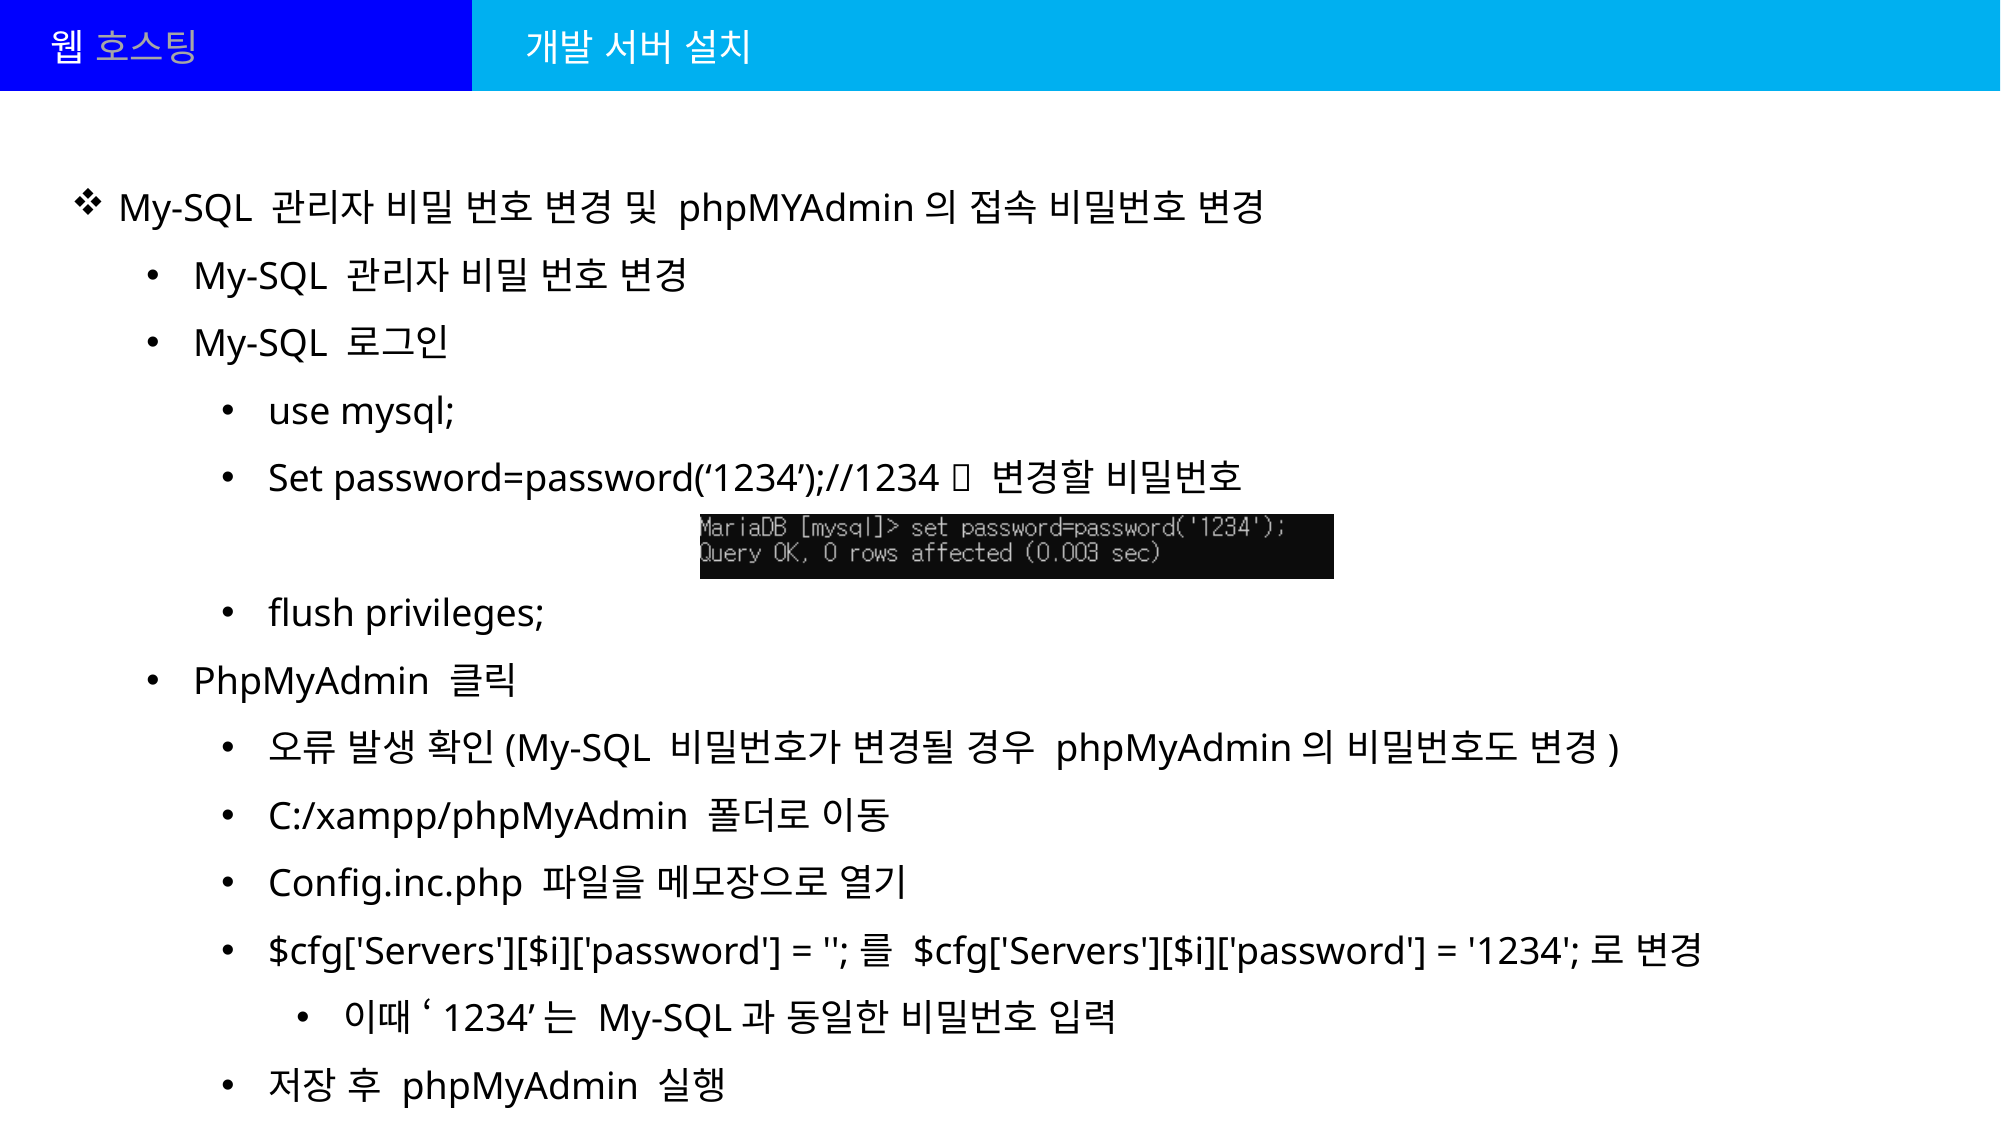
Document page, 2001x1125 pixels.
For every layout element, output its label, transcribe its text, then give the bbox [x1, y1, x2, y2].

text_box 웹 호스팅 [35, 16, 214, 77]
picture [700, 514, 1334, 579]
text_box 개발 서버 설치 [510, 16, 769, 77]
text_box My-SQL 관리자 비밀 번호 변경 및 phpMYAdmin의 접속 비밀번호 변경 My-SQL 관리자 비밀 번호 변경 My-SQL 로그인 use mysql; Set password=password(‘1234’);//1234  변경할 비밀번호 flush privileges; PhpMyAdmin 클릭 오류 발생 확인(My-SQL 비밀번호가 변경될 경우 phpMyAdmin의 비밀번호도 변경) C:/xampp/phpMyAdmin 폴더로 이동 Config.inc.php 파일을 메모장으로 열기 $cfg['Servers'][$i]['password'] = '';를 $cfg['Servers'][$i]['password'] = '1234';로 변경 이때 ‘1234’는 My-SQL과 동일한 비밀번호 입력 저장 후 phpMyAdmin 실행 [56, 154, 1978, 1115]
